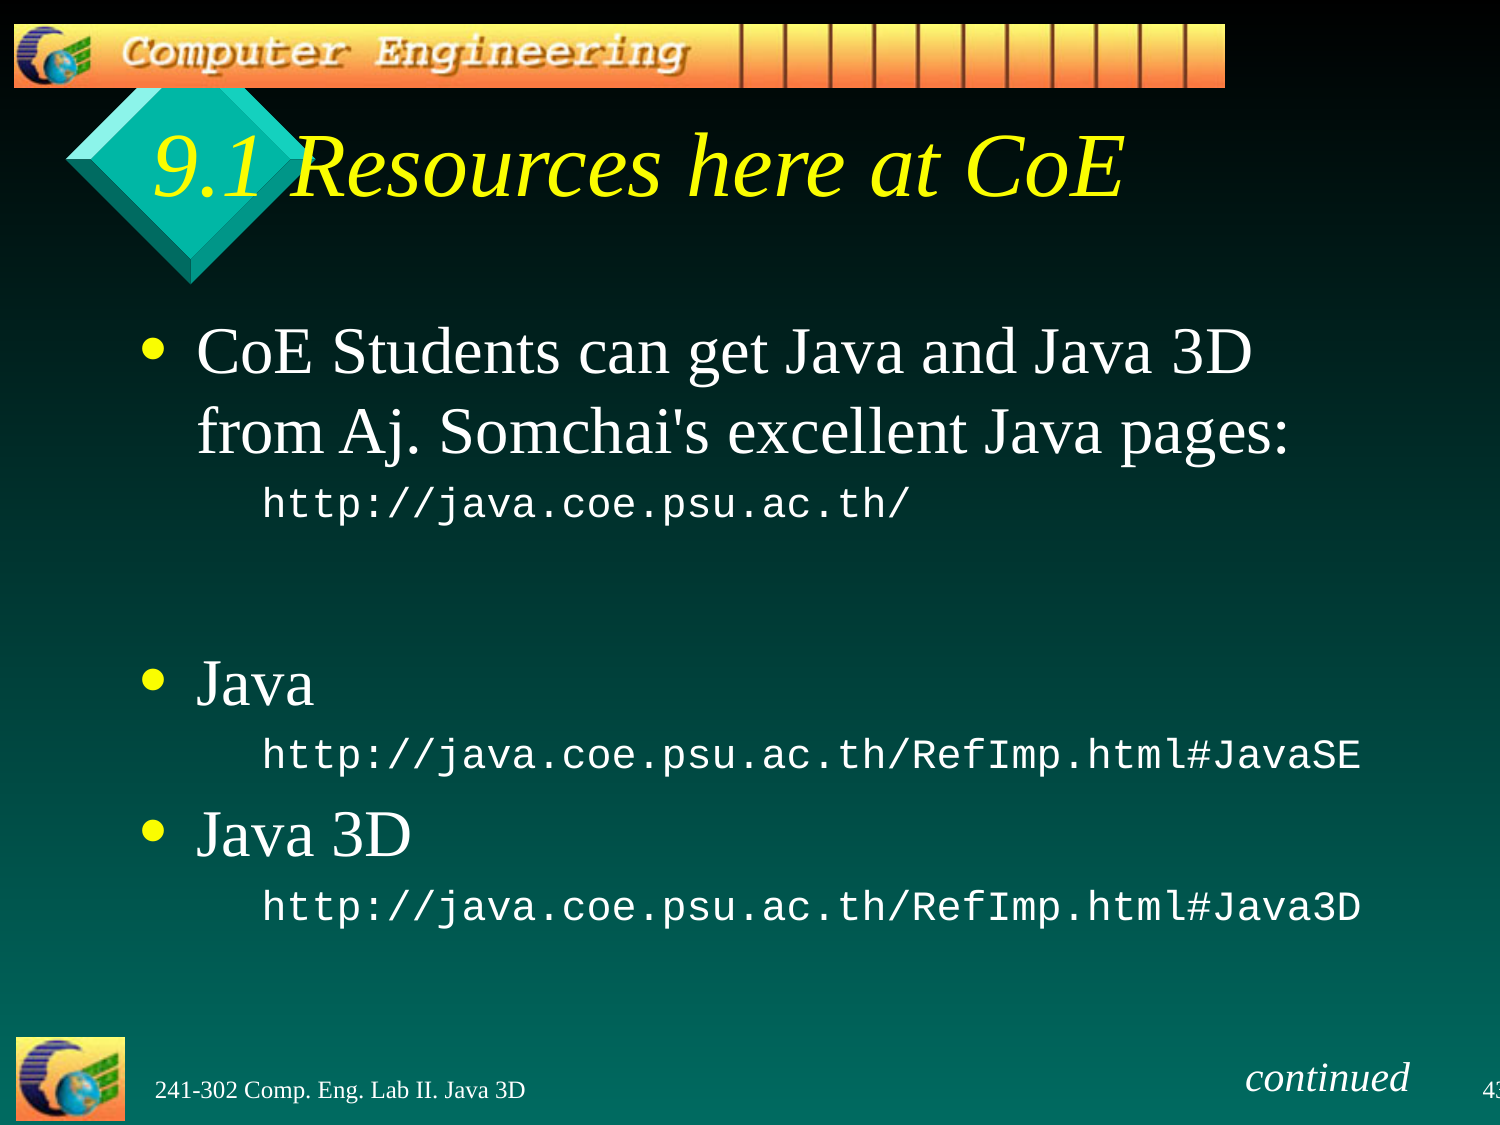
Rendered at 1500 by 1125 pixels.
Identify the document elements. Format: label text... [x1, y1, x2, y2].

title 9.1 Resources here at CoE [136, 68, 1415, 251]
text_box continued [1230, 1042, 1426, 1108]
list CoE Students can get Java and Java 3D from Aj. Somchai's excellent Java pages: http://java.coe.psu.ac.th/ Java http://java.coe.psu.ac.th/RefImp.html#JavaSE Java 3D http://java.coe.psu.ac.th/RefImp.html#Java3D [124, 299, 1401, 976]
picture [16, 1037, 125, 1121]
picture [14, 24, 1225, 88]
